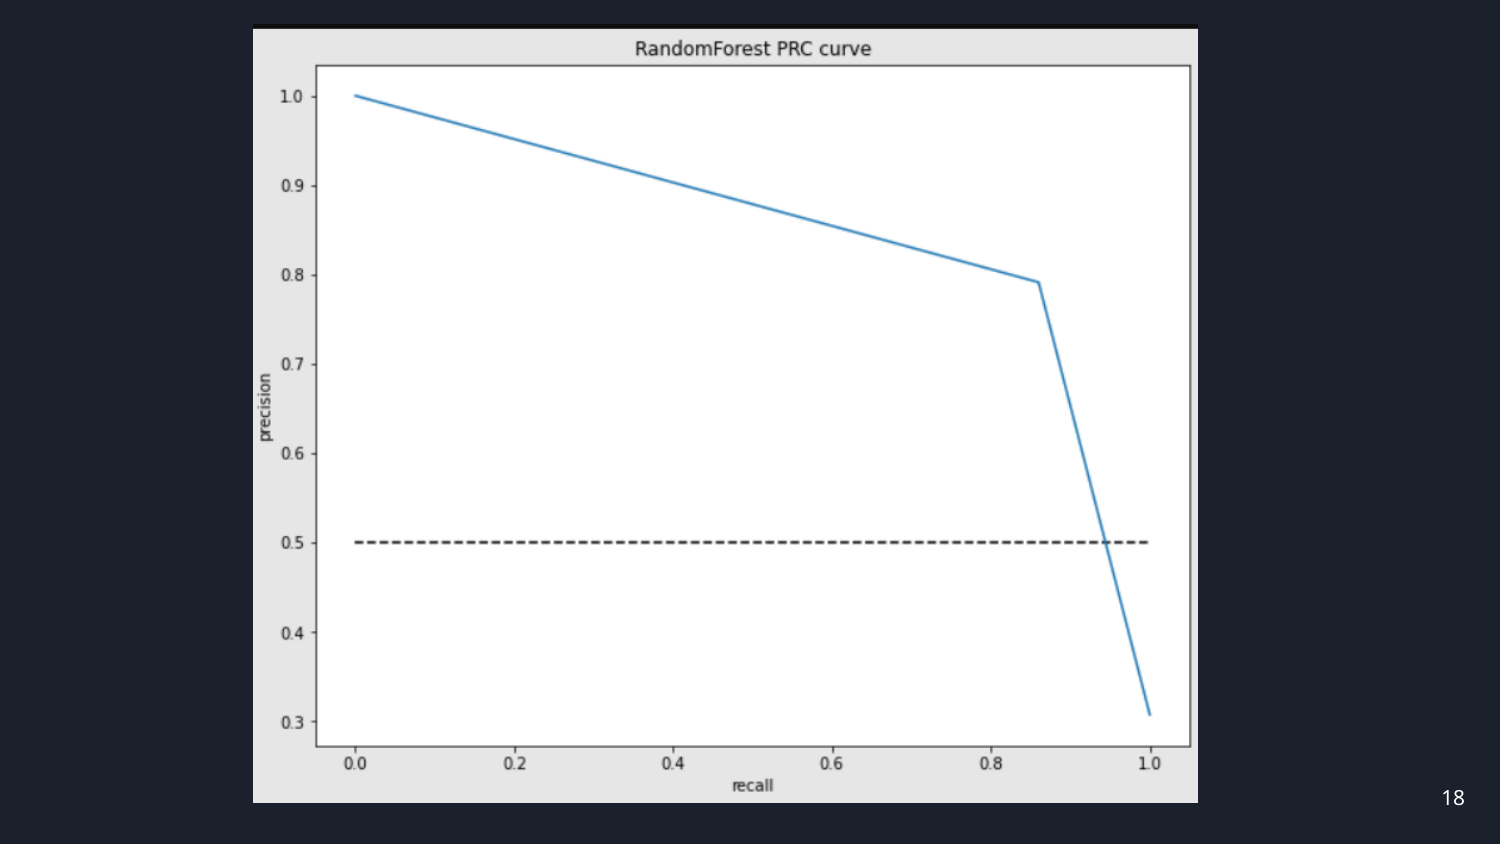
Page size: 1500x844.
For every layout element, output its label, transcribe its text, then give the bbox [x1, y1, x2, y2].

picture [253, 24, 1198, 803]
slide_number ‹#› [1389, 764, 1480, 830]
